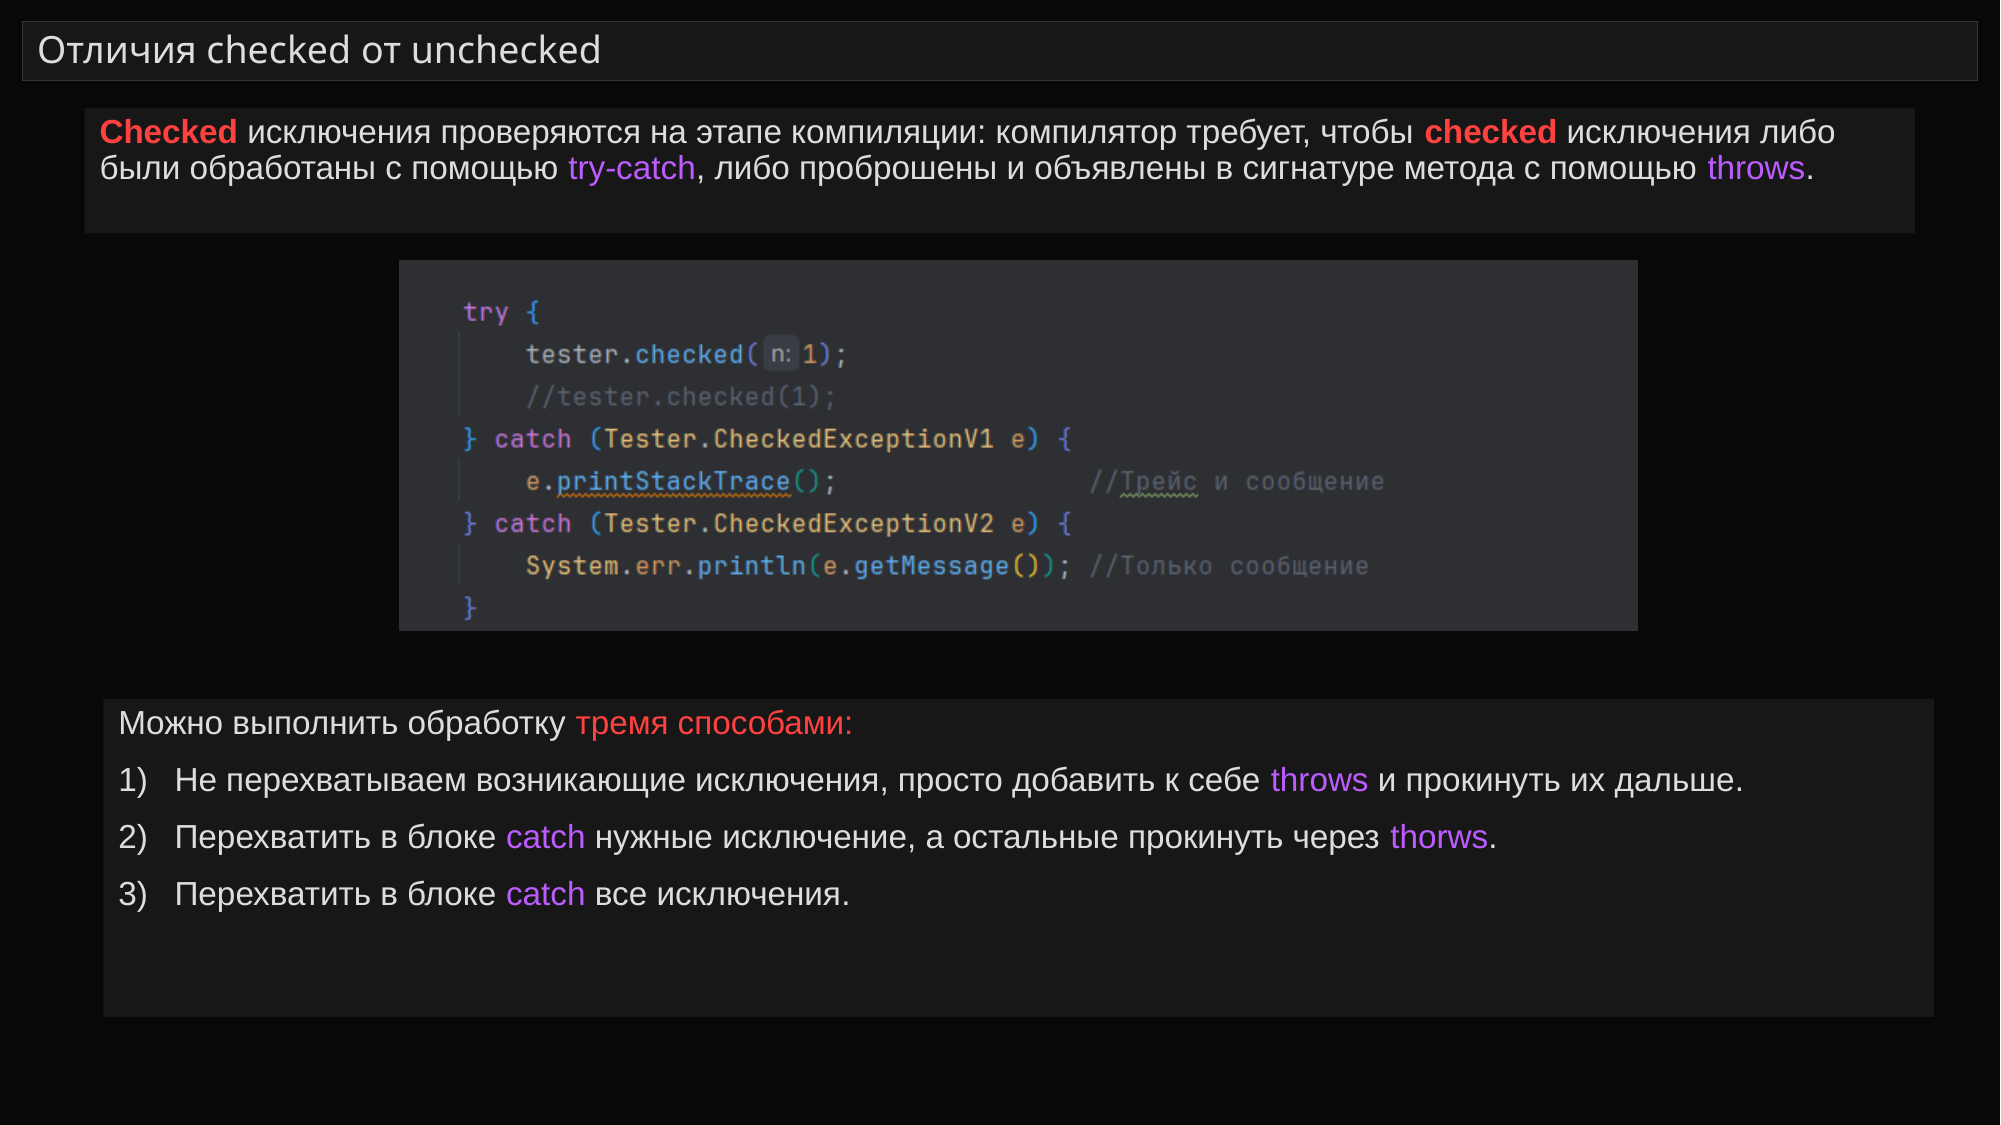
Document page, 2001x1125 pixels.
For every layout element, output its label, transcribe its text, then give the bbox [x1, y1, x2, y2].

text_box Можно выполнить обработку тремя способами: Не перехватываем возникающие исключения, просто добавить к себе throws и прокинуть их дальше. Перехватить в блоке catch нужные исключение, а остальные прокинуть через thorws. Перехватить в блоке catch все исключения. [103, 698, 1934, 1018]
text_box Checked исключения проверяются на этапе компиляции: компилятор требует, чтобы checked исключения либо были обработаны с помощью try-catch, либо проброшены и объявлены в сигнатуре метода с помощью throws. [84, 107, 1916, 234]
title Отличия checked от unchecked [22, 21, 1978, 81]
picture [399, 260, 1638, 631]
